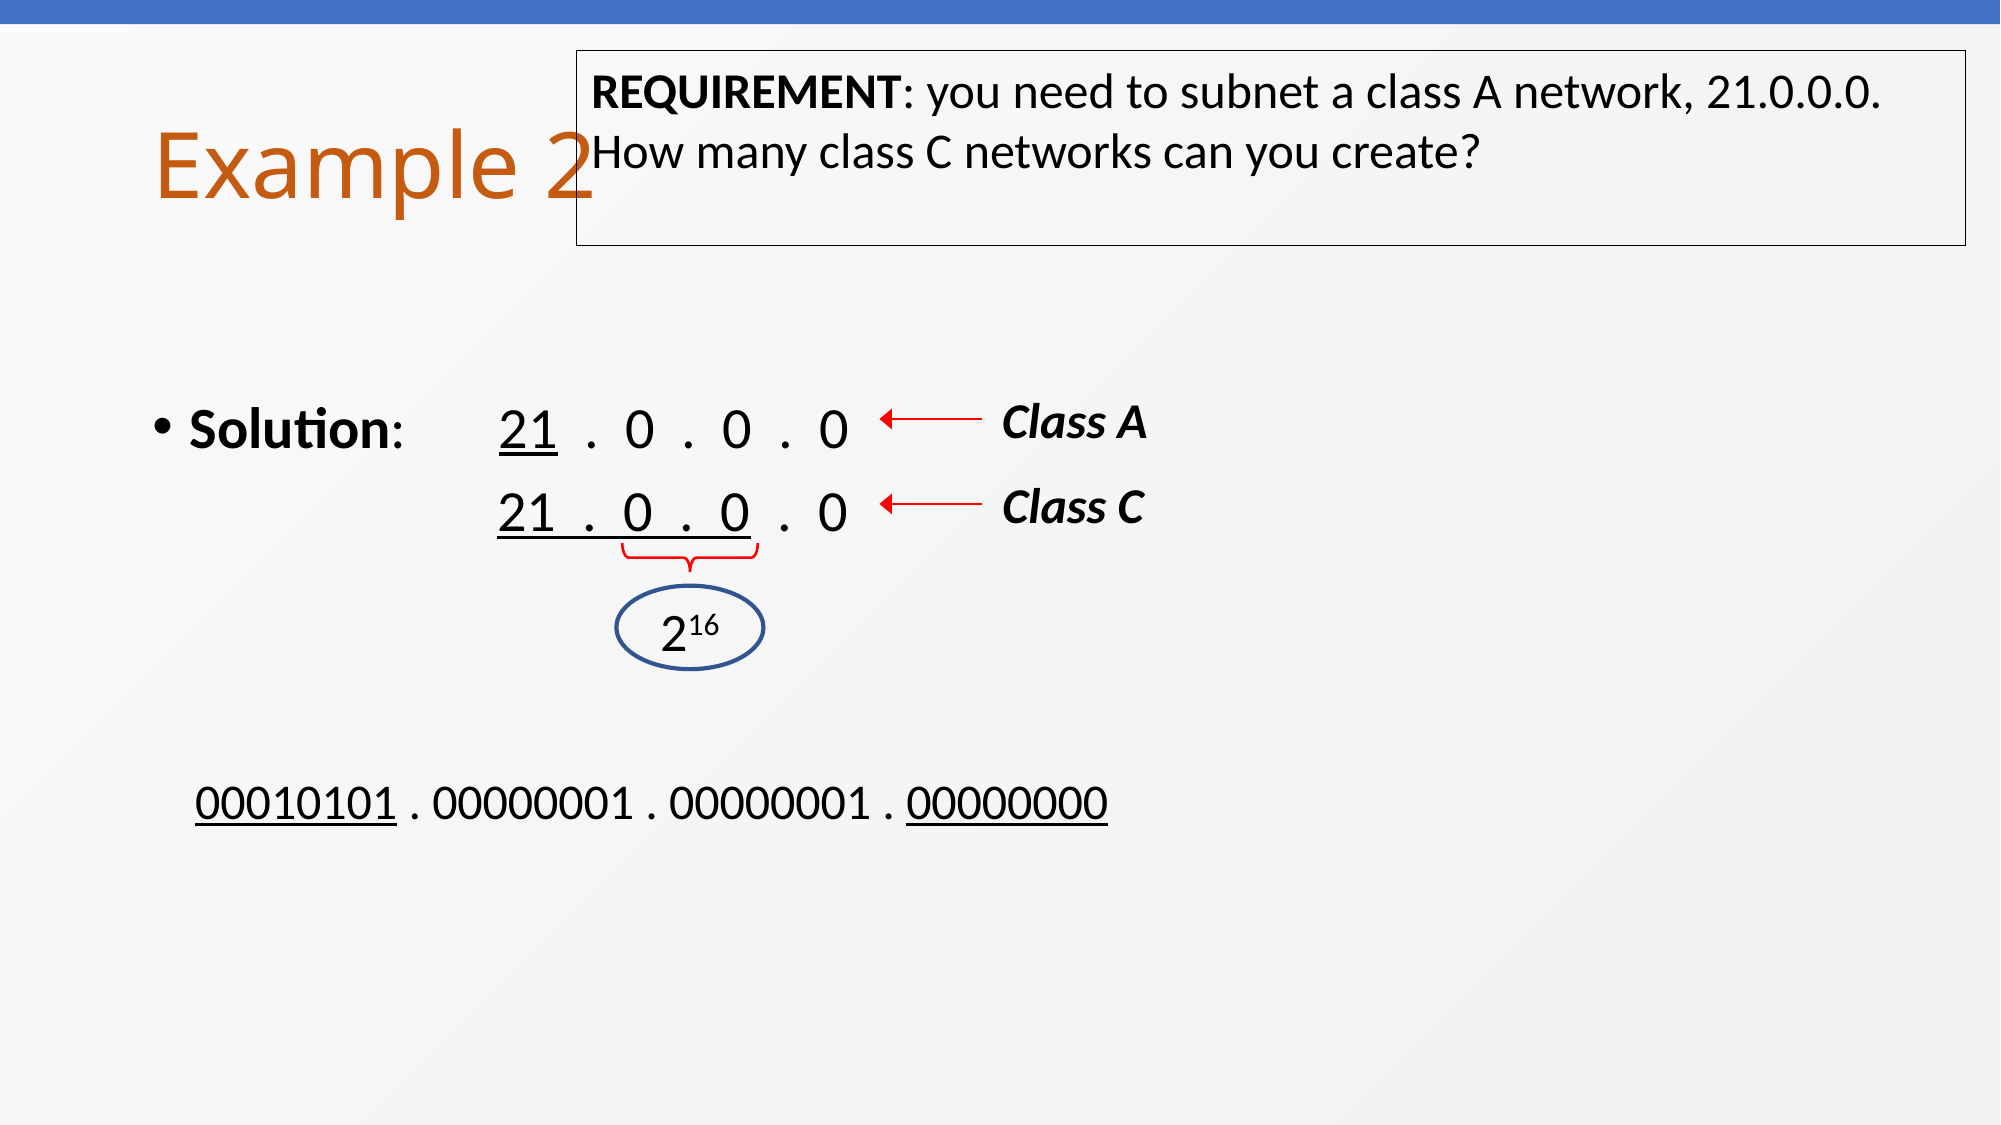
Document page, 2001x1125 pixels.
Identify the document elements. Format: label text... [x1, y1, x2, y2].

text_box [0, 0, 2000, 25]
text_box 216 [708, 662, 735, 670]
title Example 2 [137, 59, 1863, 278]
text_box [615, 584, 765, 671]
text_box [621, 543, 759, 573]
text_box Class C [987, 465, 1159, 541]
text_box 00010101 . 00000001 . 00000001 . 00000000 [180, 761, 1682, 837]
text_box Class A [987, 381, 1163, 456]
list Solution: 21 . 0 . 0 . 0 21 . 0 . 0 . 0 [137, 299, 1863, 1014]
text_box REQUIREMENT: you need to subnet a class A network, 21.0.0.0. How many class C networks can you create? [576, 50, 1966, 246]
text_box 216 [645, 663, 672, 670]
